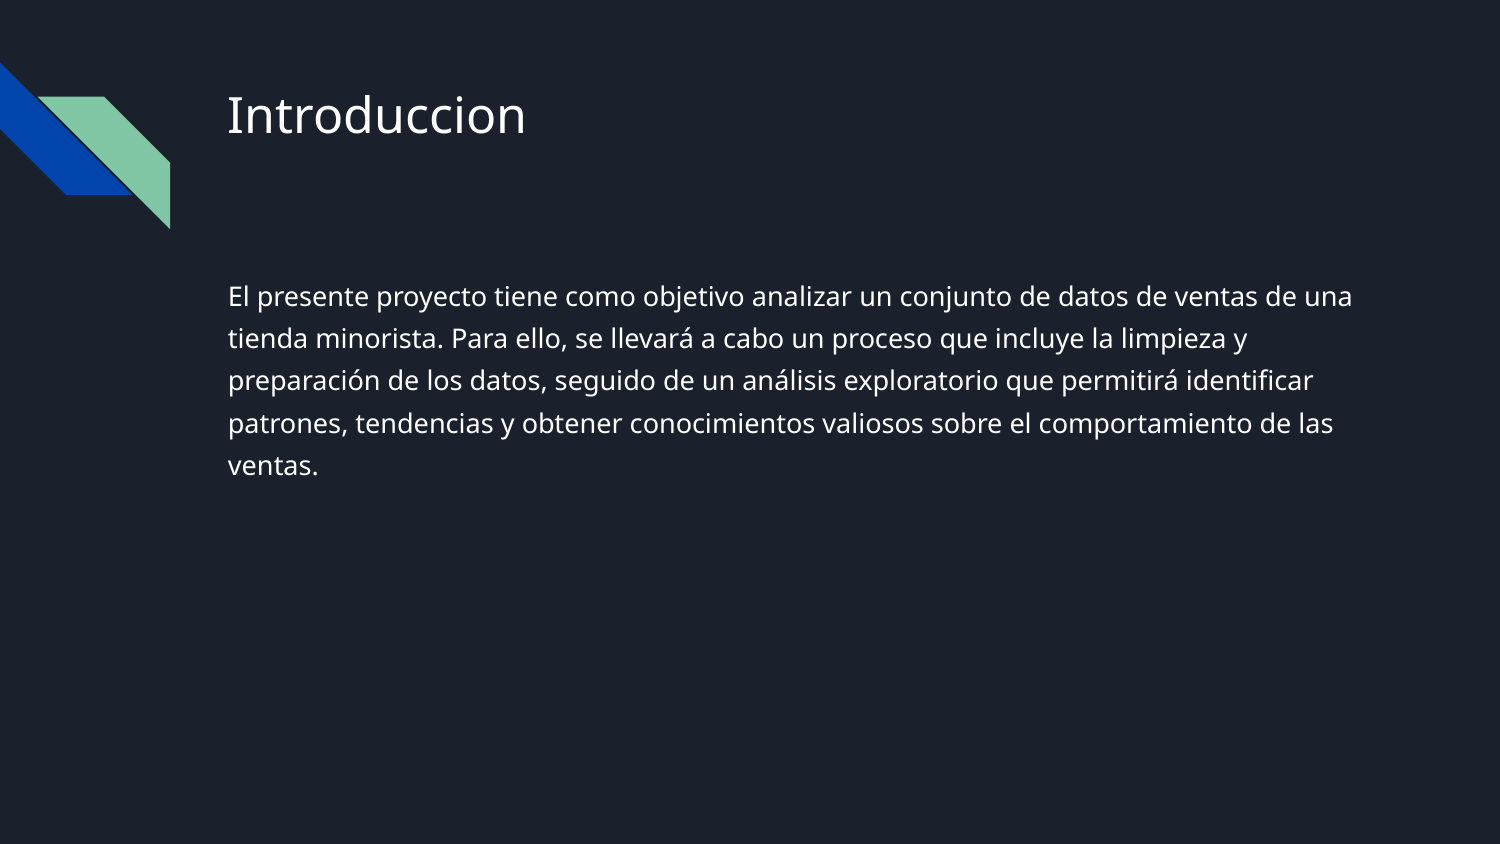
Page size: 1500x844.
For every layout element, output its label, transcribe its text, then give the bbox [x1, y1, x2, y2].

title Introduccion [212, 64, 1368, 215]
list El presente proyecto tiene como objetivo analizar un conjunto de datos de ventas de una tienda minorista. Para ello, se llevará a cabo un proceso que incluye la limpieza y preparación de los datos, seguido de un análisis exploratorio que permitirá identificar patrones, tendencias y obtener conocimientos valiosos sobre el comportamiento de las ventas. [212, 257, 1368, 735]
